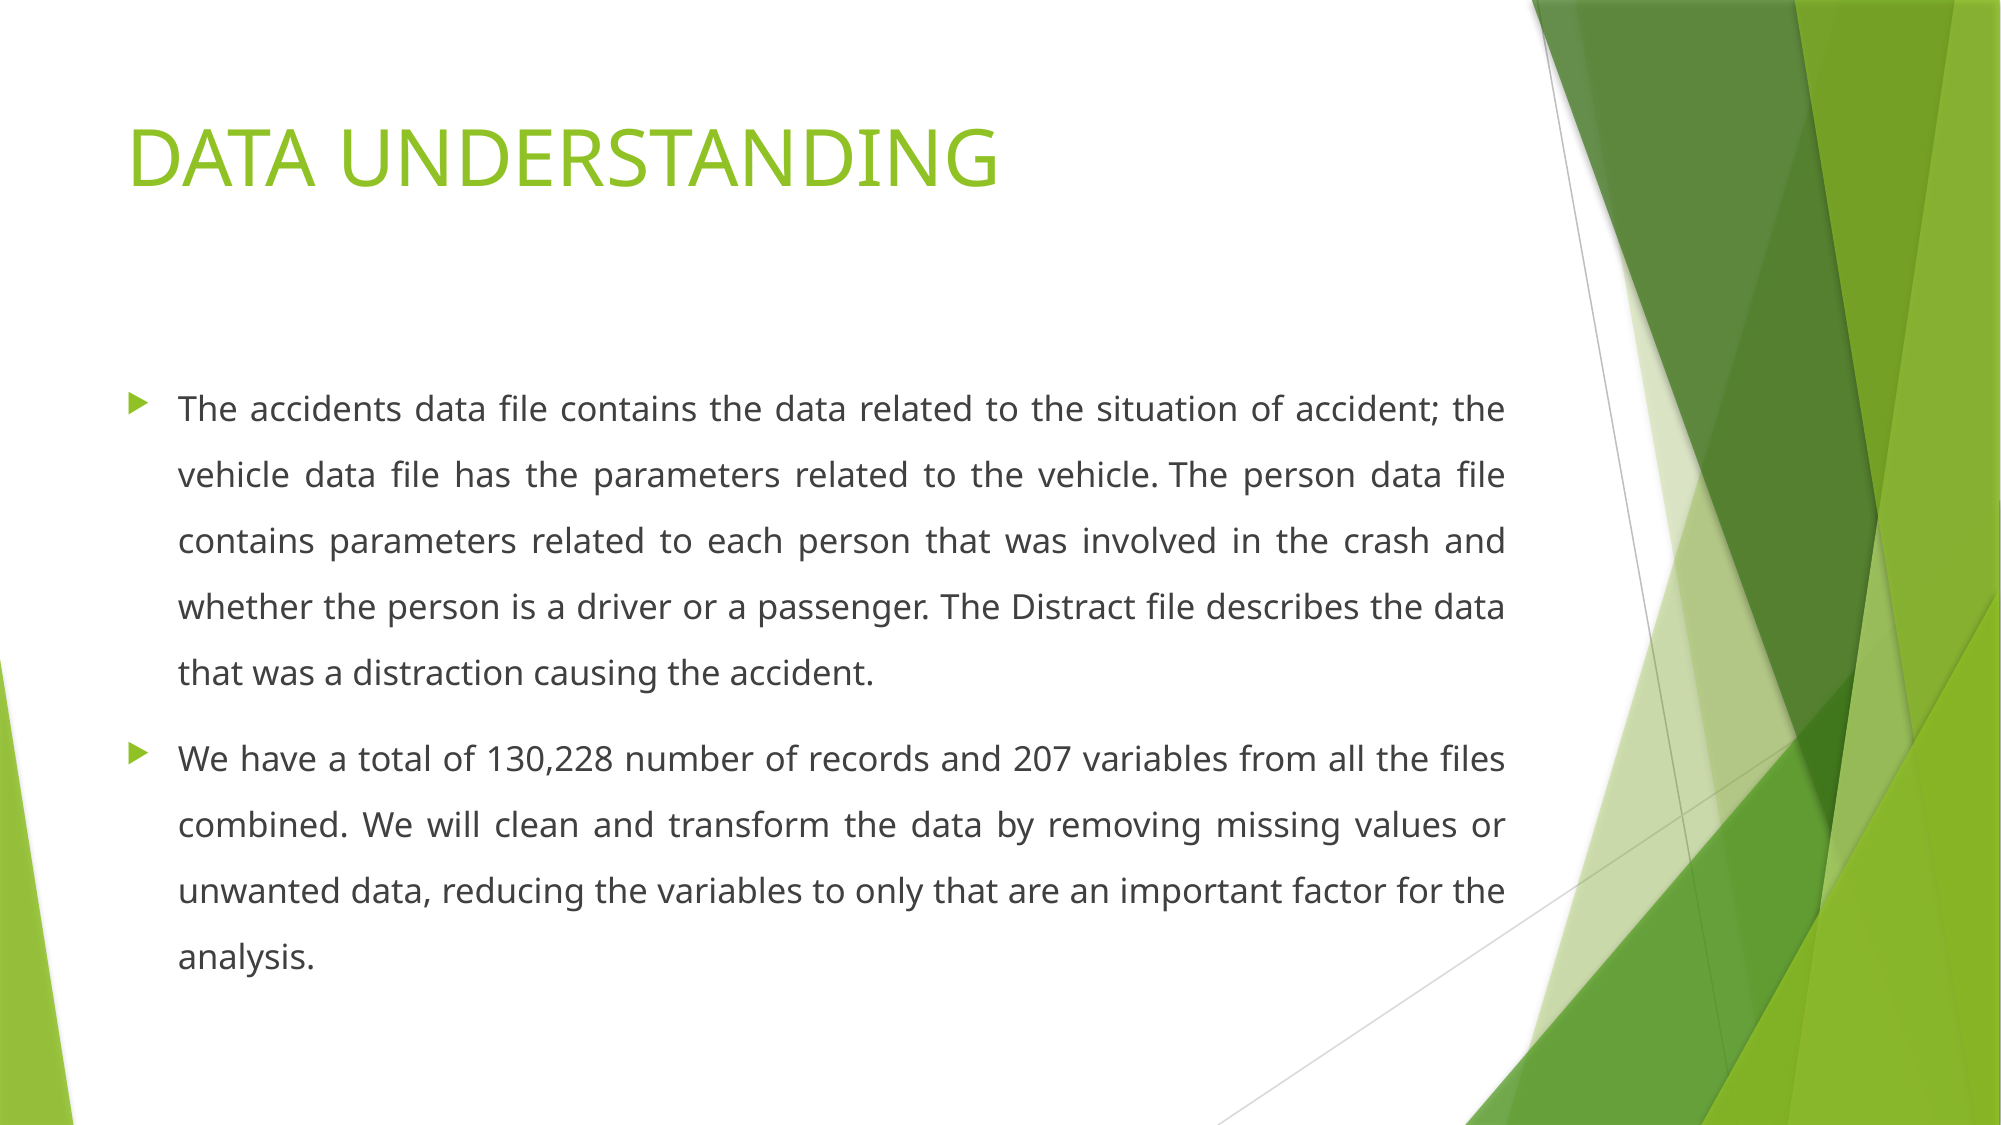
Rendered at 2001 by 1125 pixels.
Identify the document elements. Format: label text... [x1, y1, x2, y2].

list The accidents data file contains the data related to the situation of accident; the vehicle data file has the parameters related to the vehicle. The person data file contains parameters related to each person that was involved in the crash and whether the person is a driver or a passenger. The Distract file describes the data that was a distraction causing the accident. We have a total of 130,228 number of records and 207 variables from all the files combined. We will clean and transform the data by removing missing values or unwanted data, reducing the variables to only that are an important factor for the analysis. [111, 354, 1522, 992]
title DATA UNDERSTANDING [111, 99, 1522, 317]
